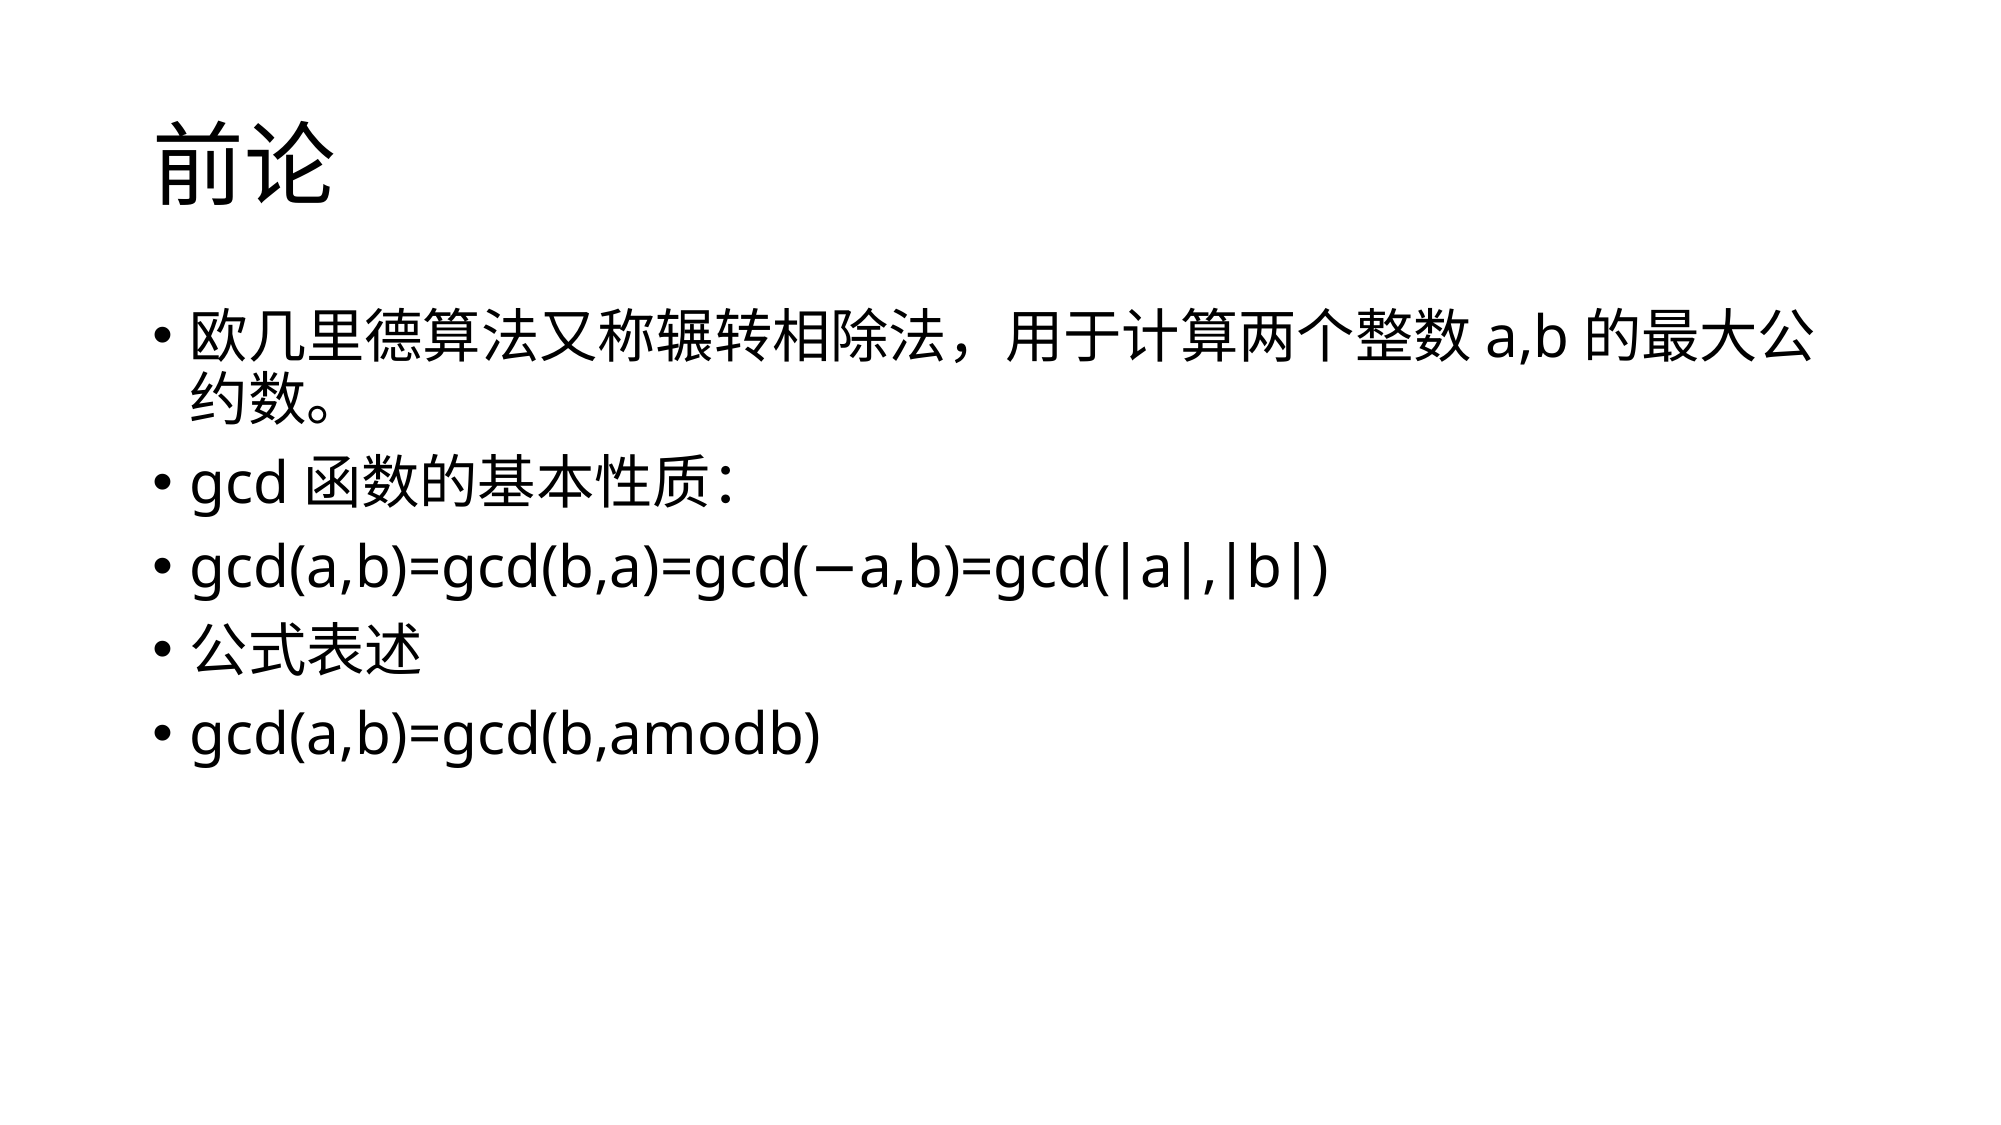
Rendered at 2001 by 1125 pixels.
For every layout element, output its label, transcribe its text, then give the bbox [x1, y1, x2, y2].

title 前论 [137, 59, 1863, 278]
list 欧几里德算法又称辗转相除法，用于计算两个整数a,b的最大公约数。 gcd函数的基本性质： gcd(a,b)=gcd(b,a)=gcd(−a,b)=gcd(∣a∣,∣b∣) 公式表述 gcd(a,b)=gcd(b,amodb) [137, 299, 1863, 1014]
